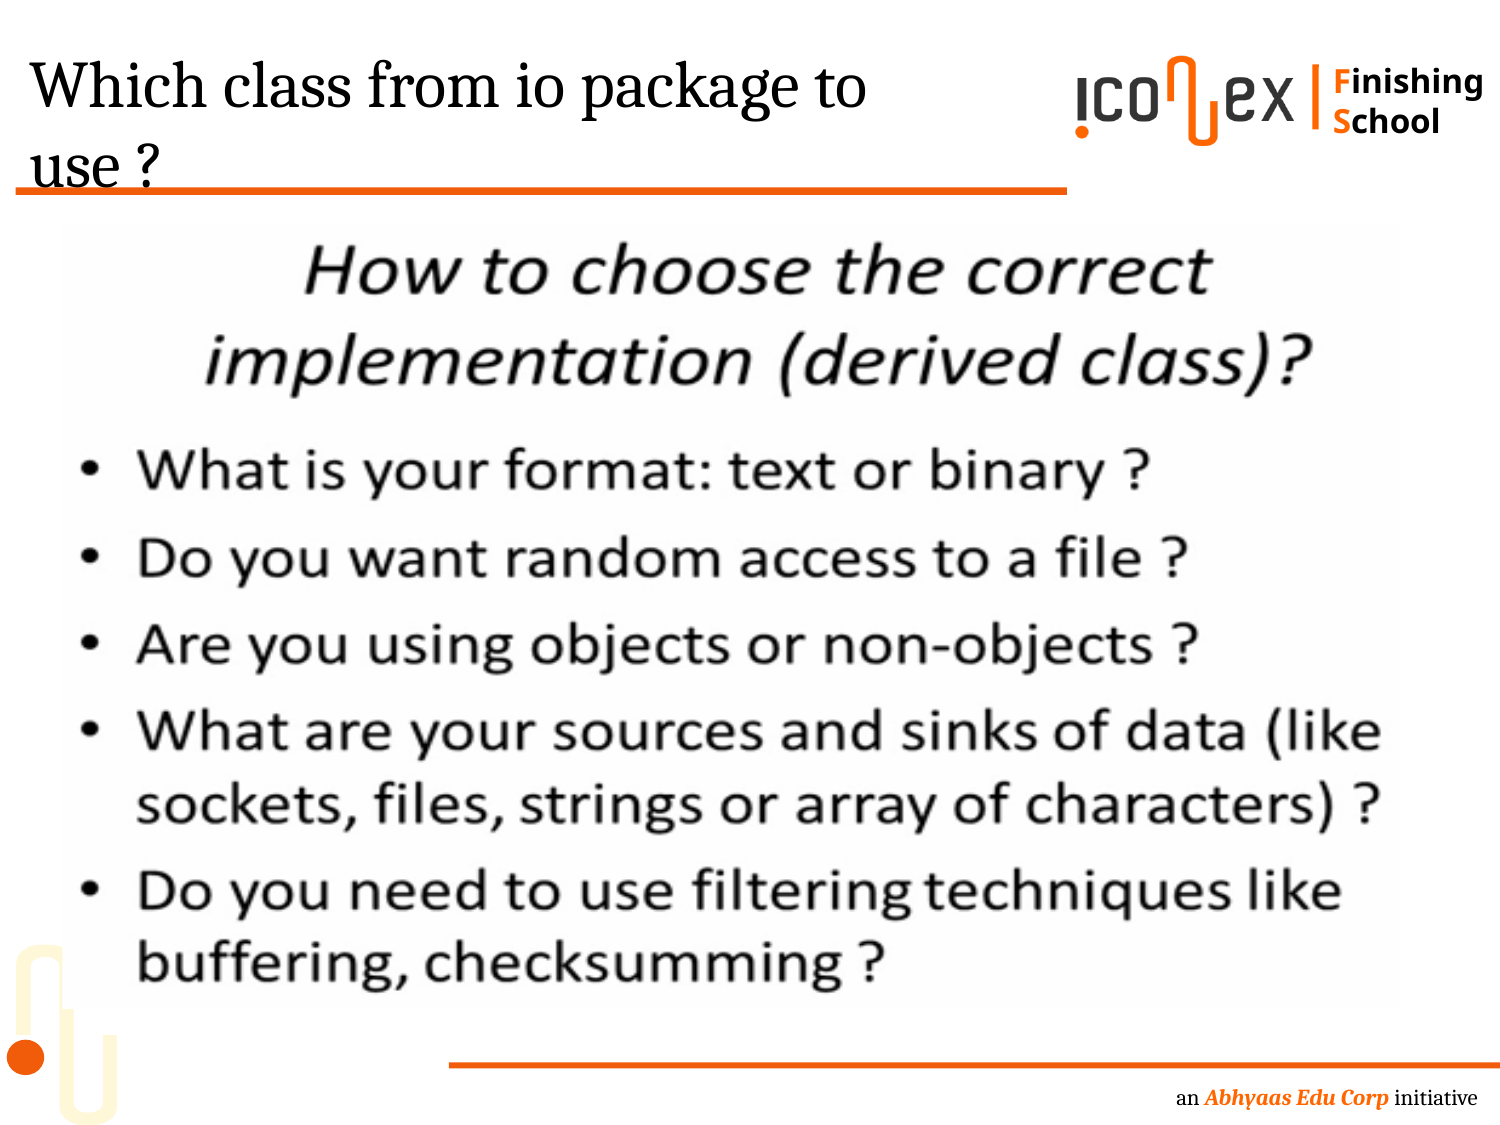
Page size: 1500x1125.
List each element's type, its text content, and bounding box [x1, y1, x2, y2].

picture [1073, 53, 1294, 146]
picture [62, 224, 1401, 1009]
title Which class from io package to use ? [14, 27, 1024, 215]
